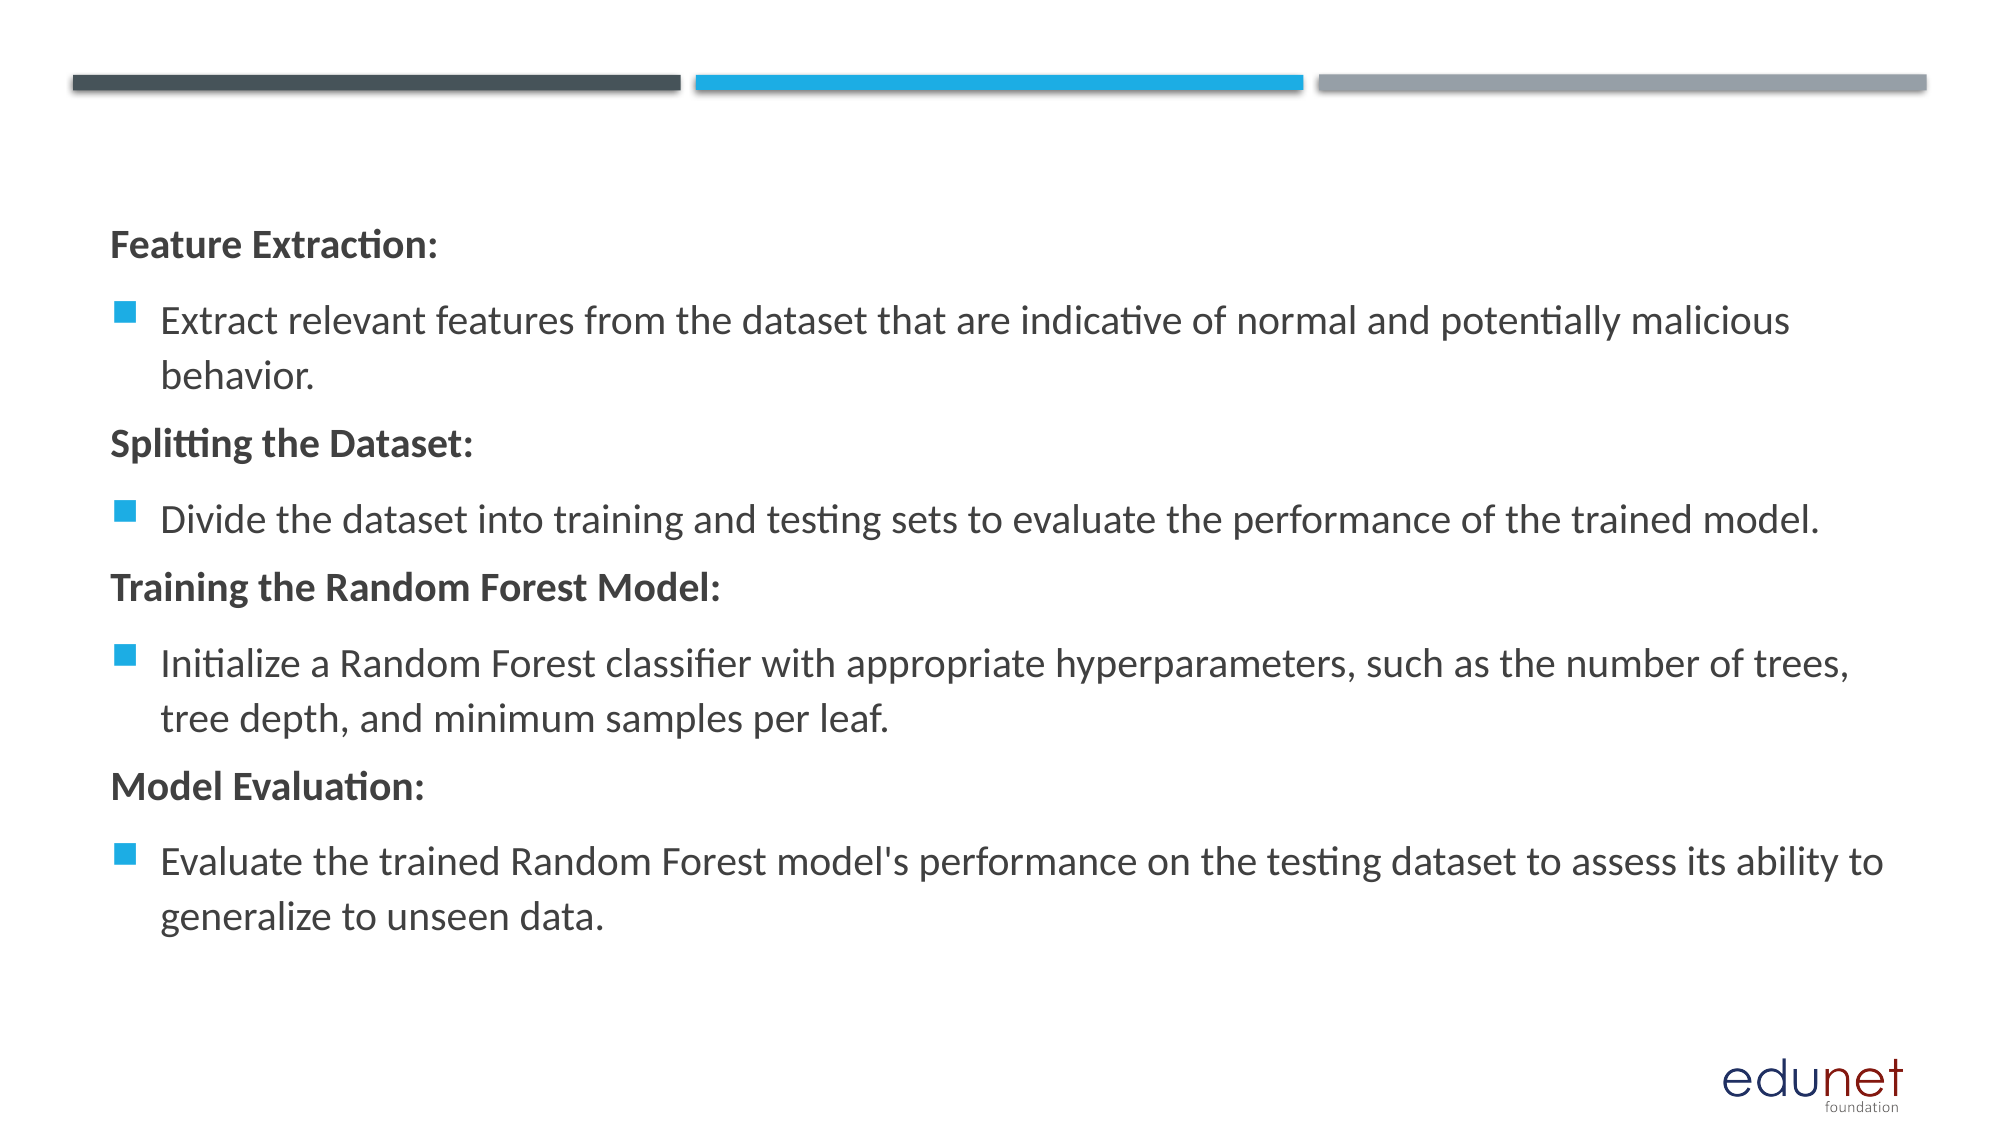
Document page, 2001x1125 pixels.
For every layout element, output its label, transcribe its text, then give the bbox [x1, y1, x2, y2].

list Feature Extraction: Extract relevant features from the dataset that are indicative of normal and potentially malicious behavior. Splitting the Dataset: Divide the dataset into training and testing sets to evaluate the performance of the trained model. Training the Random Forest Model: Initialize a Random Forest classifier with appropriate hyperparameters, such as the number of trees, tree depth, and minimum samples per leaf. Model Evaluation: Evaluate the trained Random Forest model's performance on the testing dataset to assess its ability to generalize to unseen data. [95, 204, 1905, 1014]
picture [1719, 1056, 1905, 1116]
